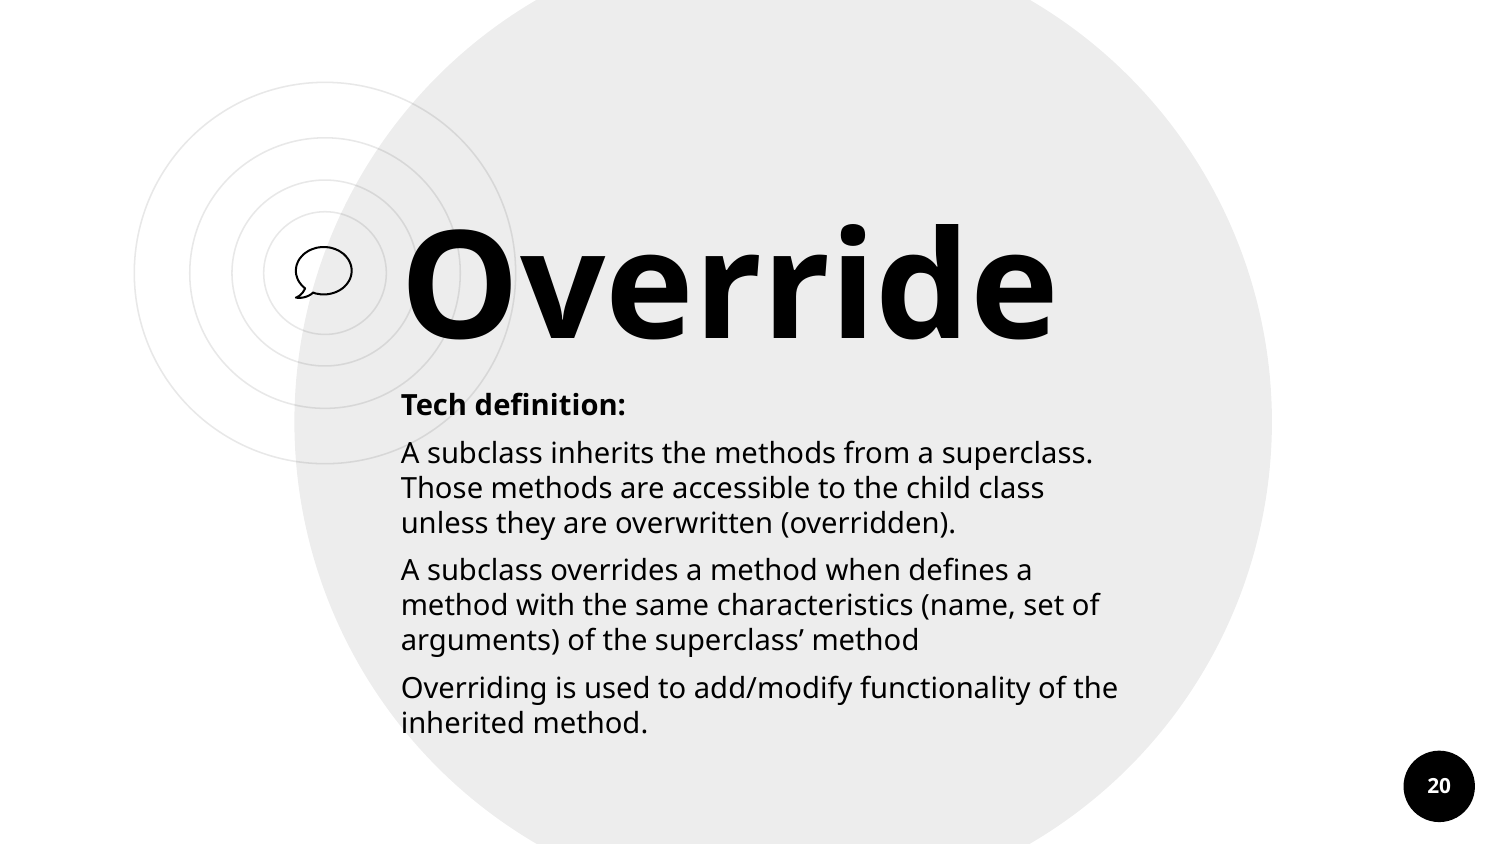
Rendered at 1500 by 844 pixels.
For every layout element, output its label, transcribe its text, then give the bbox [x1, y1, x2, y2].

subtitle Tech definition: A subclass inherits the methods from a superclass. Those methods are accessible to the child class unless they are overwritten (overridden). A subclass overrides a method when defines a method with the same characteristics (name, set of arguments) of the superclass’ method Overriding is used to add/modify functionality of the inherited method. [385, 371, 1142, 745]
slide_number ‹#› [1403, 750, 1475, 823]
title Override [385, 193, 1211, 384]
